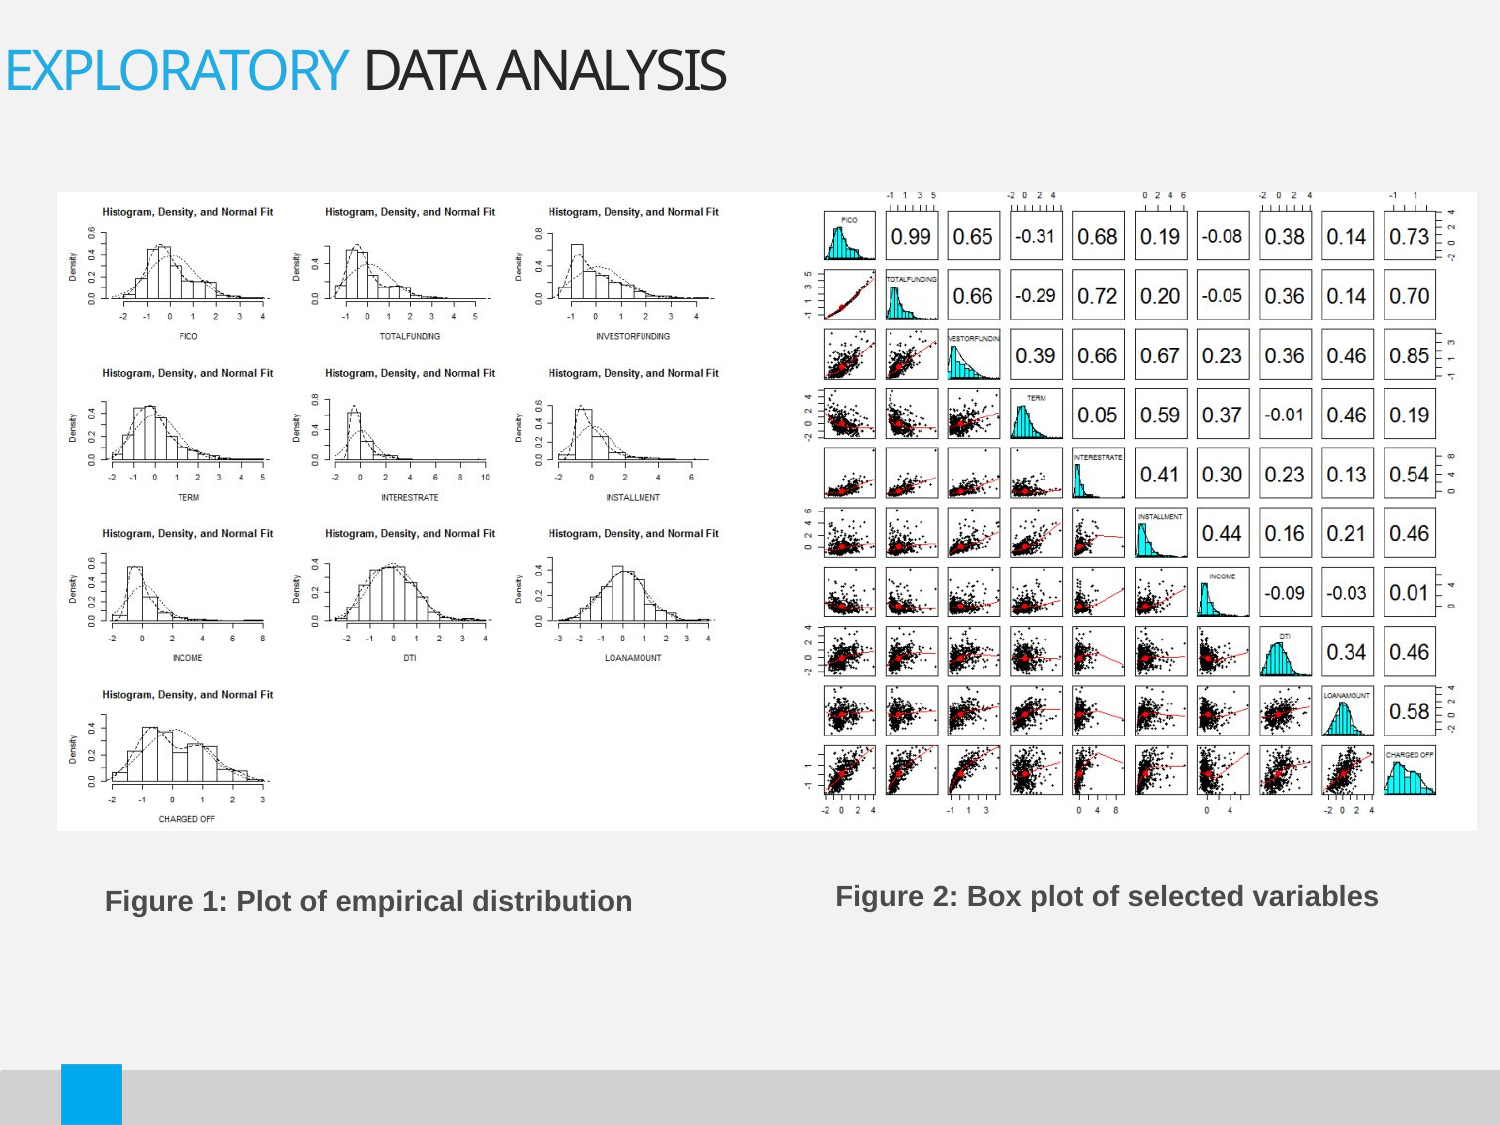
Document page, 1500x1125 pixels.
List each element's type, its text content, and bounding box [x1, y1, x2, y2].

picture [57, 192, 1477, 831]
text_box Figure 2: Box plot of selected variables [820, 870, 1500, 920]
text_box Figure 1: Plot of empirical distribution [90, 874, 732, 925]
text_box Exploratory Data Analysis [0, 42, 744, 108]
